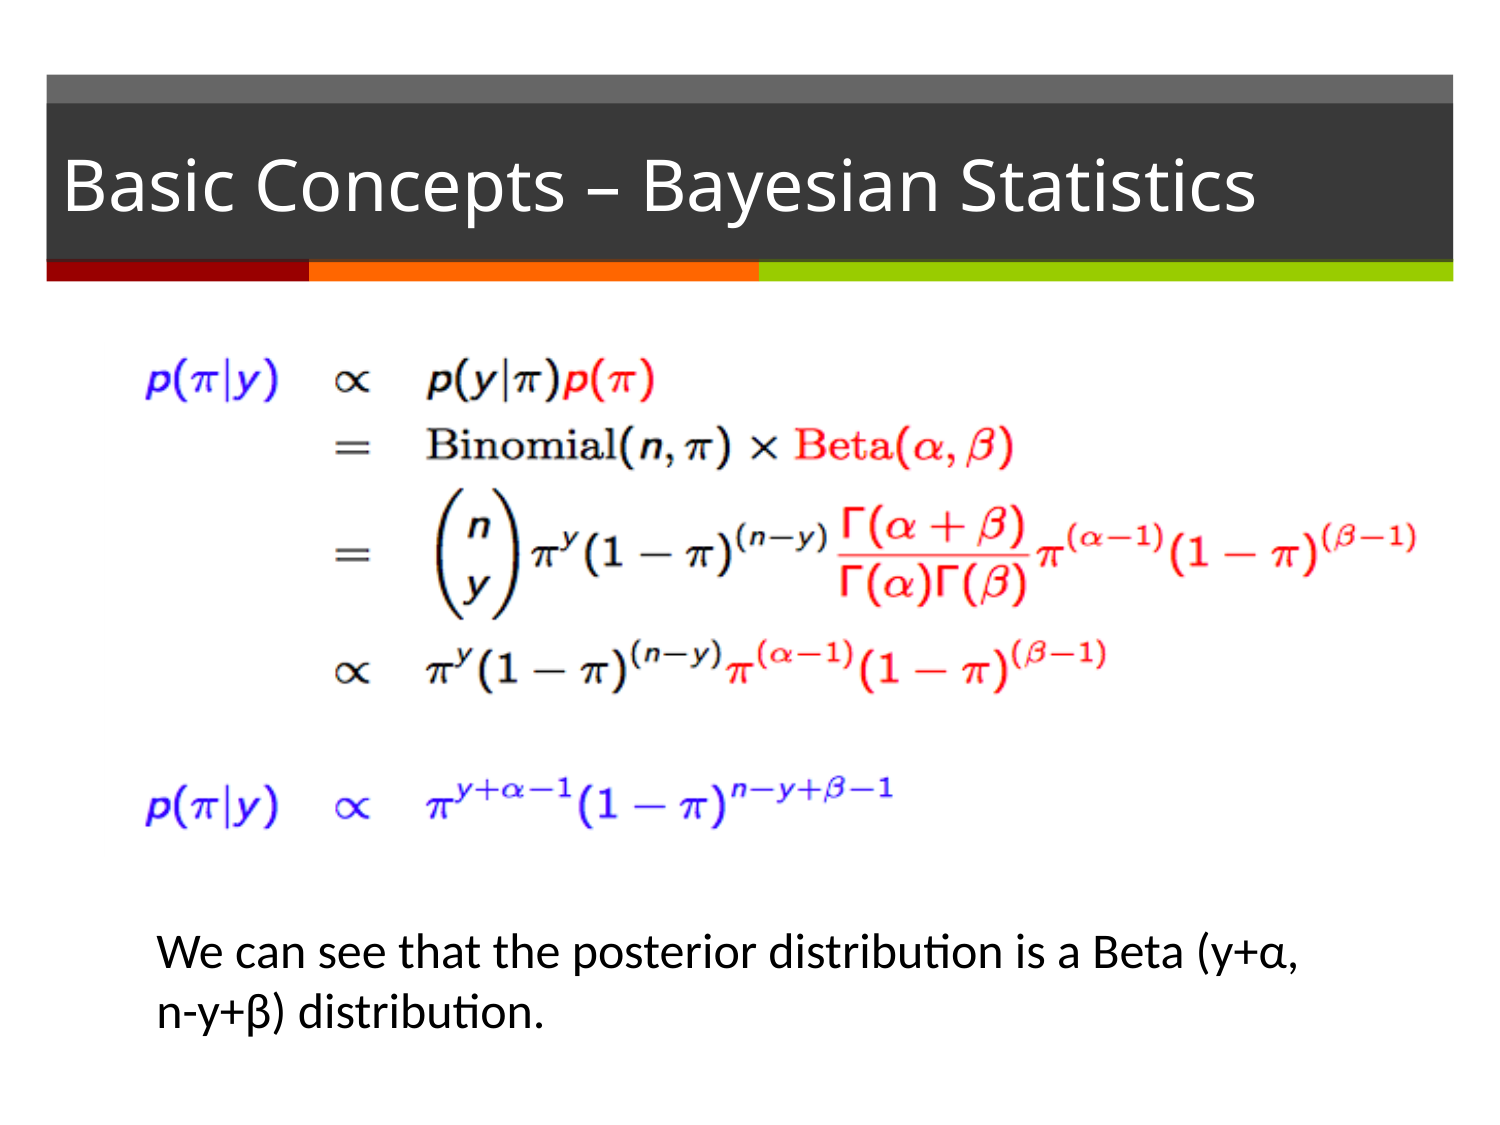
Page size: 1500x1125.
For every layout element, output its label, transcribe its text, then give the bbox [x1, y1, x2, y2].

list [102, 261, 1454, 939]
text_box We can see that the posterior distribution is a Beta (y+α, n-y+β) distribution. [141, 954, 1349, 1091]
title Basic Concepts – Bayesian Statistics [46, 103, 1454, 263]
